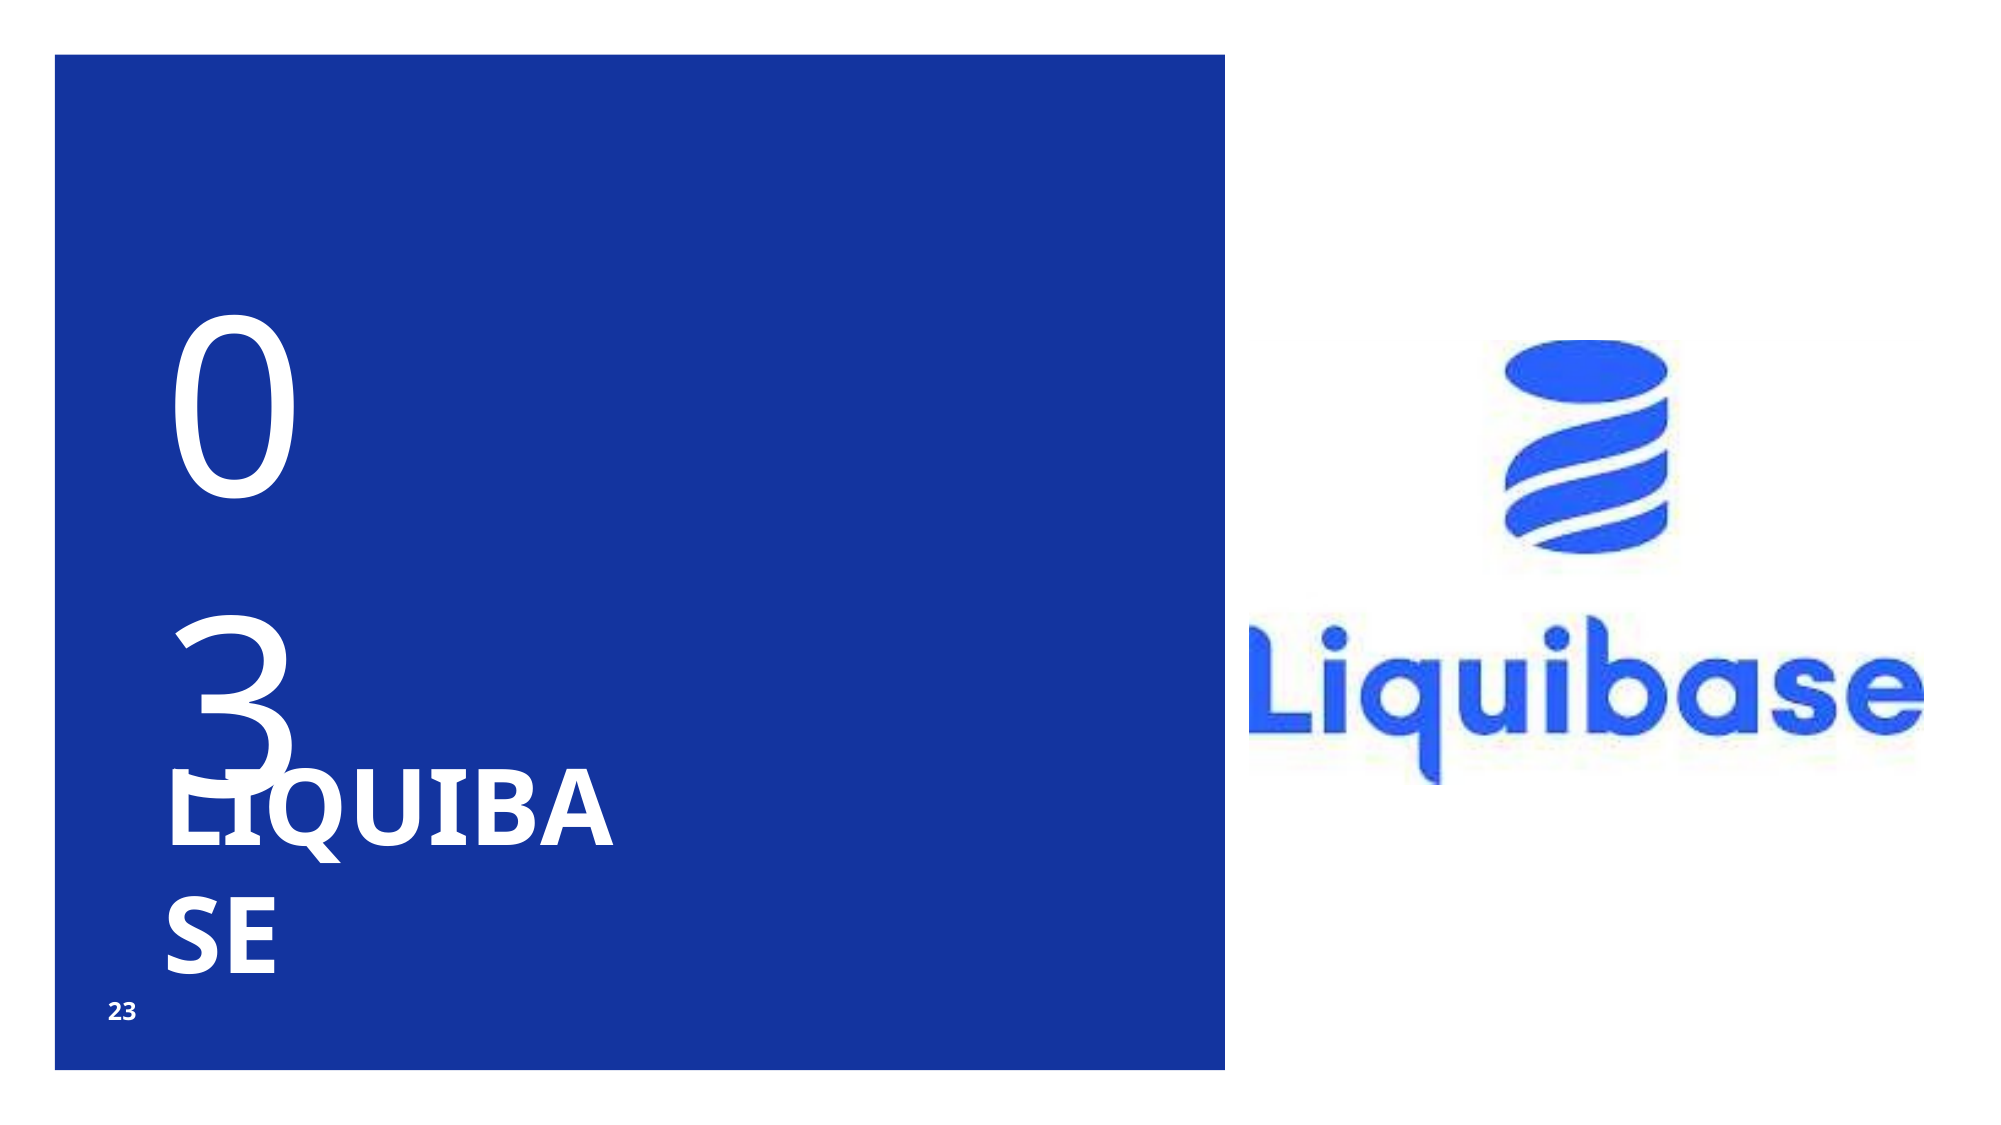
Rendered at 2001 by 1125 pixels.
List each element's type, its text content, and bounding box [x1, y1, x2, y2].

text_box LIQUIBASE [161, 737, 641, 995]
text_box 03 [161, 244, 442, 847]
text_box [1224, 53, 1949, 1072]
text_box [54, 54, 1222, 1071]
text_box 23 [105, 996, 137, 1026]
